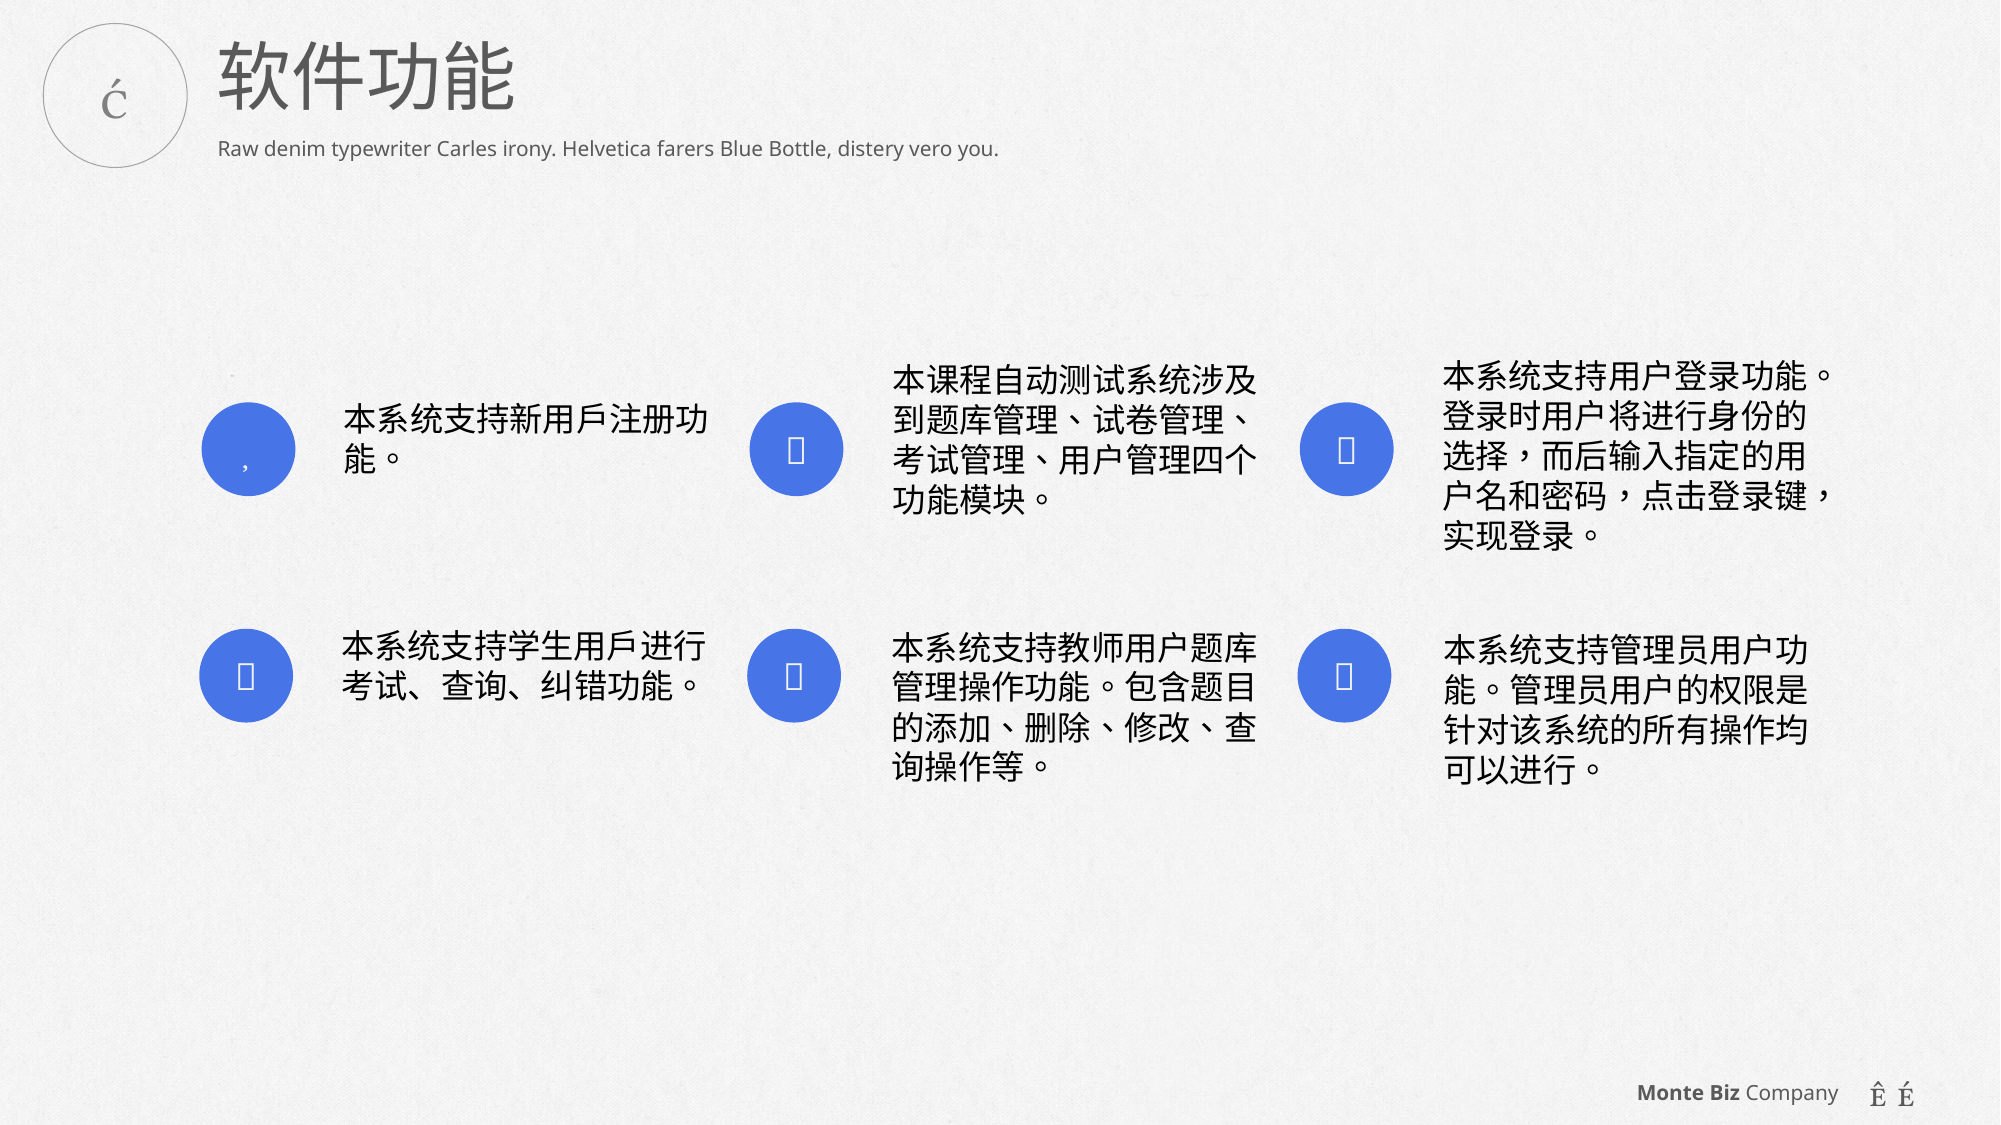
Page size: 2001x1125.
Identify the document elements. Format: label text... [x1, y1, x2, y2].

text_box 本课程自动测试系统涉及到题库管理、试卷管理、考试管理、用户管理四个功能模块。 [878, 312, 1274, 527]
text_box 本系统支持管理员用户功能。管理员用户的权限是针对该系统的所有操作均可以进行。 [1428, 582, 1825, 797]
text_box  [748, 401, 845, 498]
text_box  [746, 627, 843, 724]
text_box  [200, 401, 297, 498]
text_box 本系统支持教师用户题库管理操作功能。包含题目的添加、删除、修改、查询操作等。 [877, 579, 1273, 794]
text_box 本系统支持新用户注册功能。 [328, 391, 725, 486]
text_box Raw denim typewriter Carles irony. Helvetica farers Blue Bottle, distery vero you. [202, 128, 1014, 169]
text_box Monte Biz Company [1622, 1071, 1854, 1112]
text_box  [1296, 627, 1393, 724]
text_box 软件功能 [201, 22, 532, 127]
text_box   [1854, 1061, 1979, 1122]
text_box  [42, 22, 189, 169]
text_box  [198, 627, 295, 724]
text_box 本系统支持学生用户进行考试、查询、纠错功能。 [326, 617, 722, 713]
text_box 本系统支持用户登录功能。登录时用户将进行身份的选择，而后输入指定的用户名和密码，点击登录键，实现登录。 [1427, 322, 1823, 563]
text_box  [1298, 401, 1395, 498]
